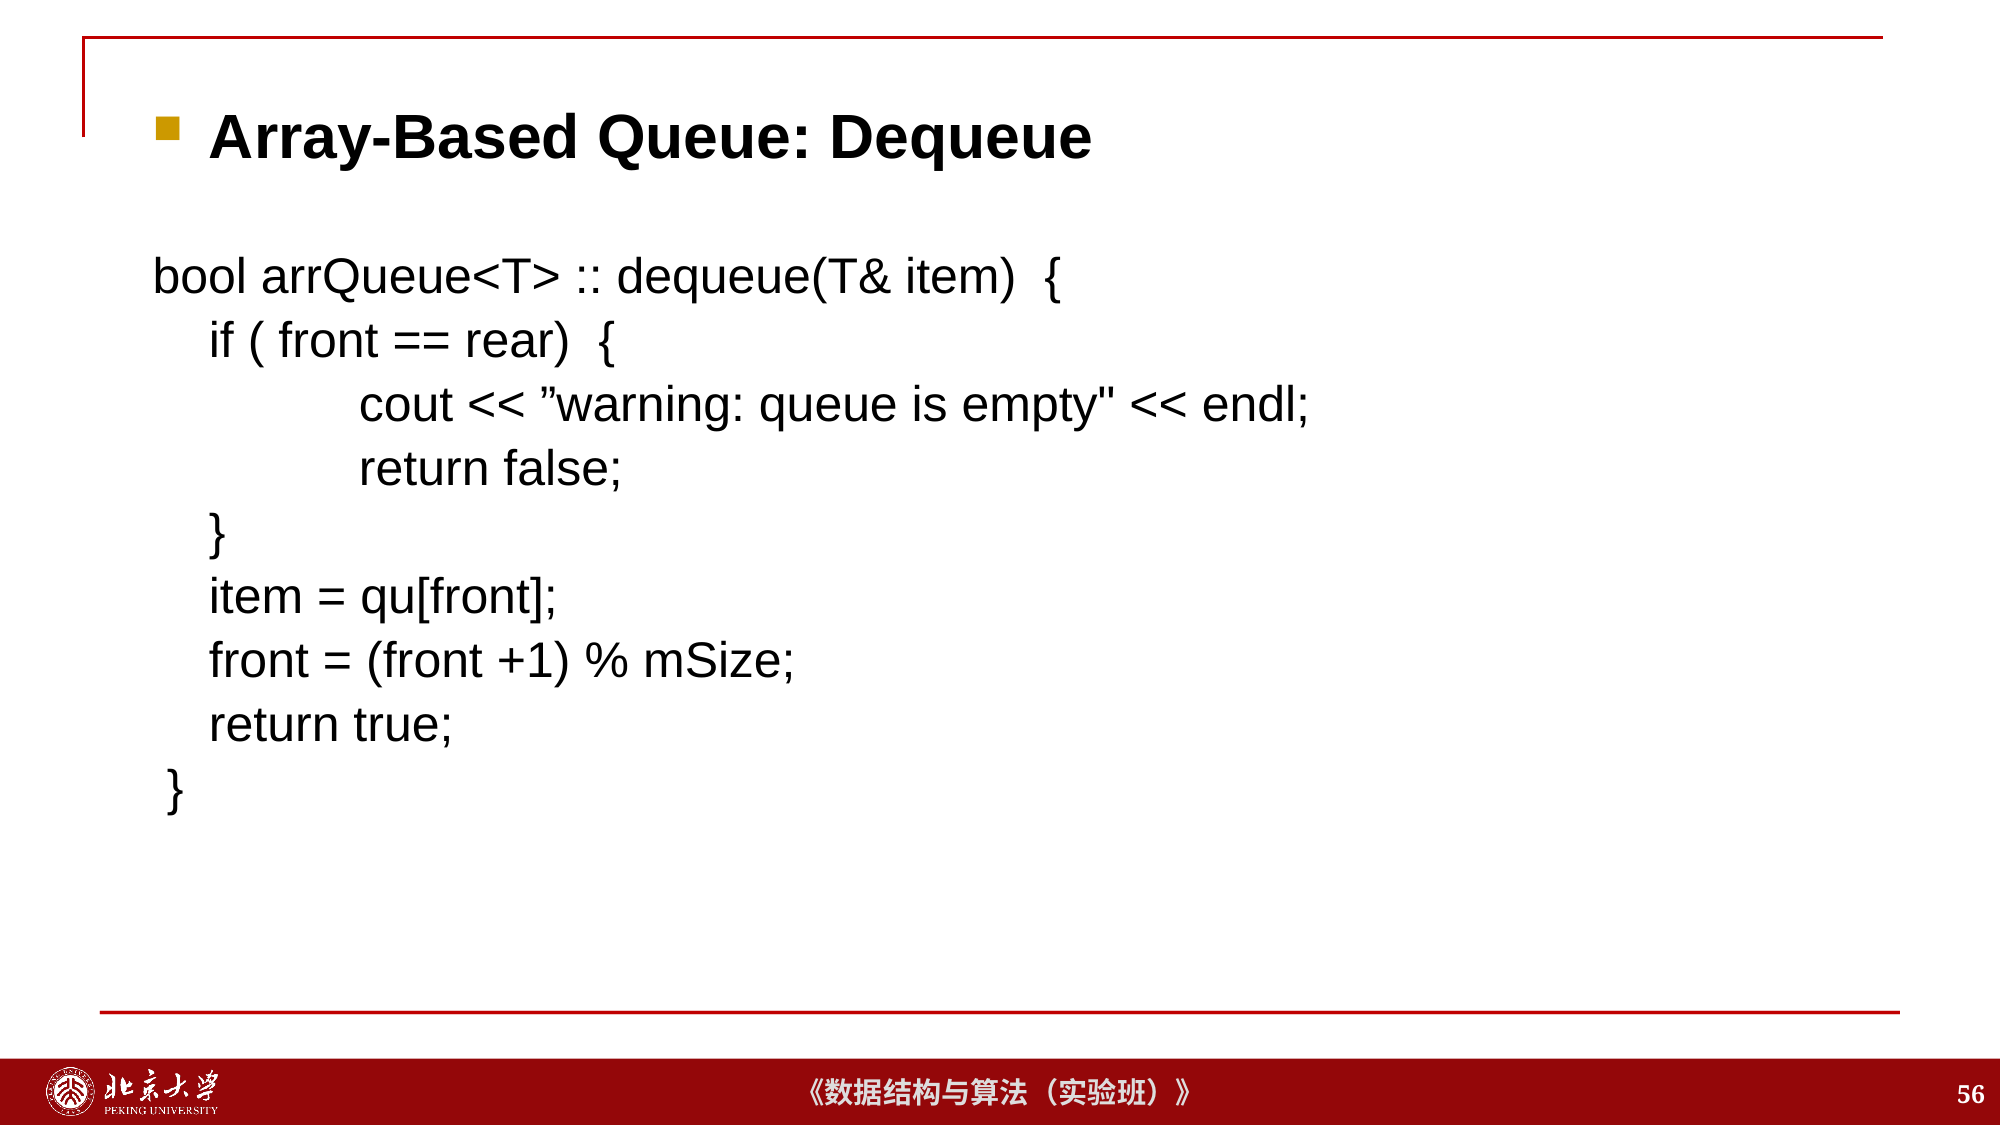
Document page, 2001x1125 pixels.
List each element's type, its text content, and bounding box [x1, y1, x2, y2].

title Array-Based Queue: Dequeue [137, 59, 1863, 208]
slide_number 56 [1550, 1065, 2000, 1125]
list bool arrQueue<T> :: dequeue(T& item) { if ( front == rear) { cout << ”warning: queue is empty" << endl; return false; } item = qu[front]; front = (front +1) % mSize; return true; } [137, 243, 1863, 1017]
picture [46, 1067, 218, 1116]
